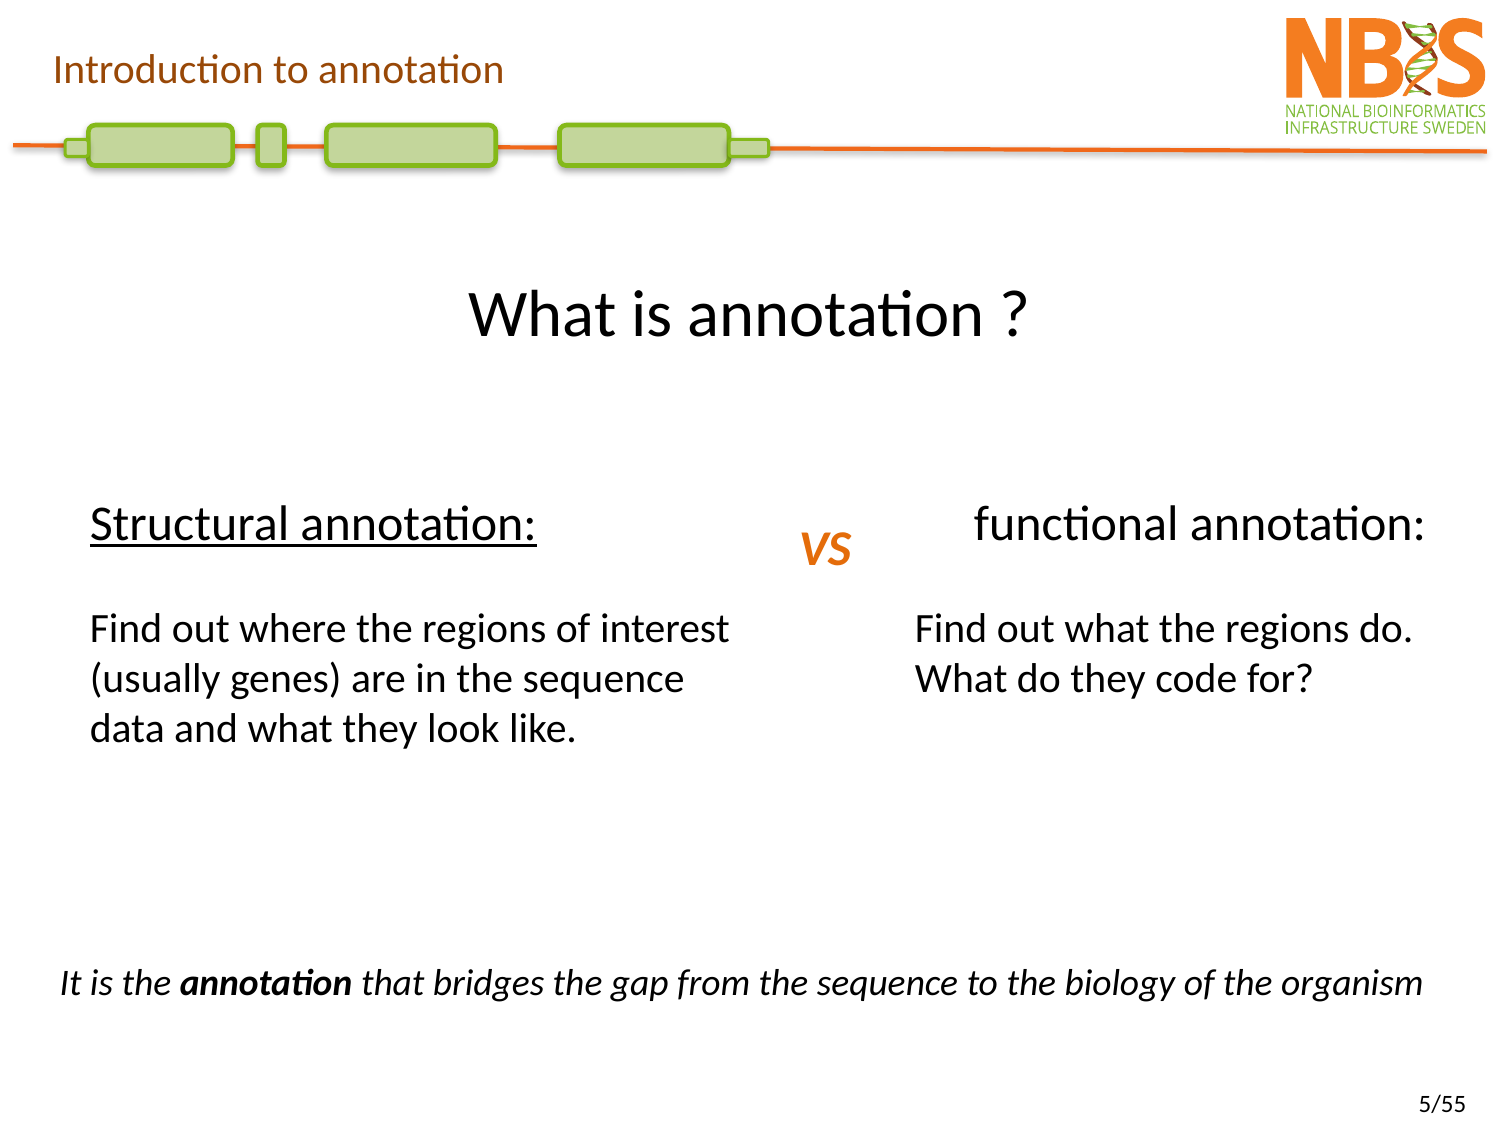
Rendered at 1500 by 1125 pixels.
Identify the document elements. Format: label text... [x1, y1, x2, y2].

text_box Structural annotation: Find out where the regions of interest (usually genes) are in the sequence data and what they look like. [75, 482, 751, 758]
text_box It is the annotation that bridges the gap from the sequence to the biology of the organism [44, 950, 1486, 1011]
list What is annotation ? [75, 262, 1425, 950]
text_box VS [783, 508, 867, 584]
text_box functional annotation: Find out what the regions do. What do they code for? [900, 483, 1500, 709]
text_box Introduction to annotation [38, 34, 520, 100]
slide_number 5/55 [1403, 1080, 1500, 1125]
